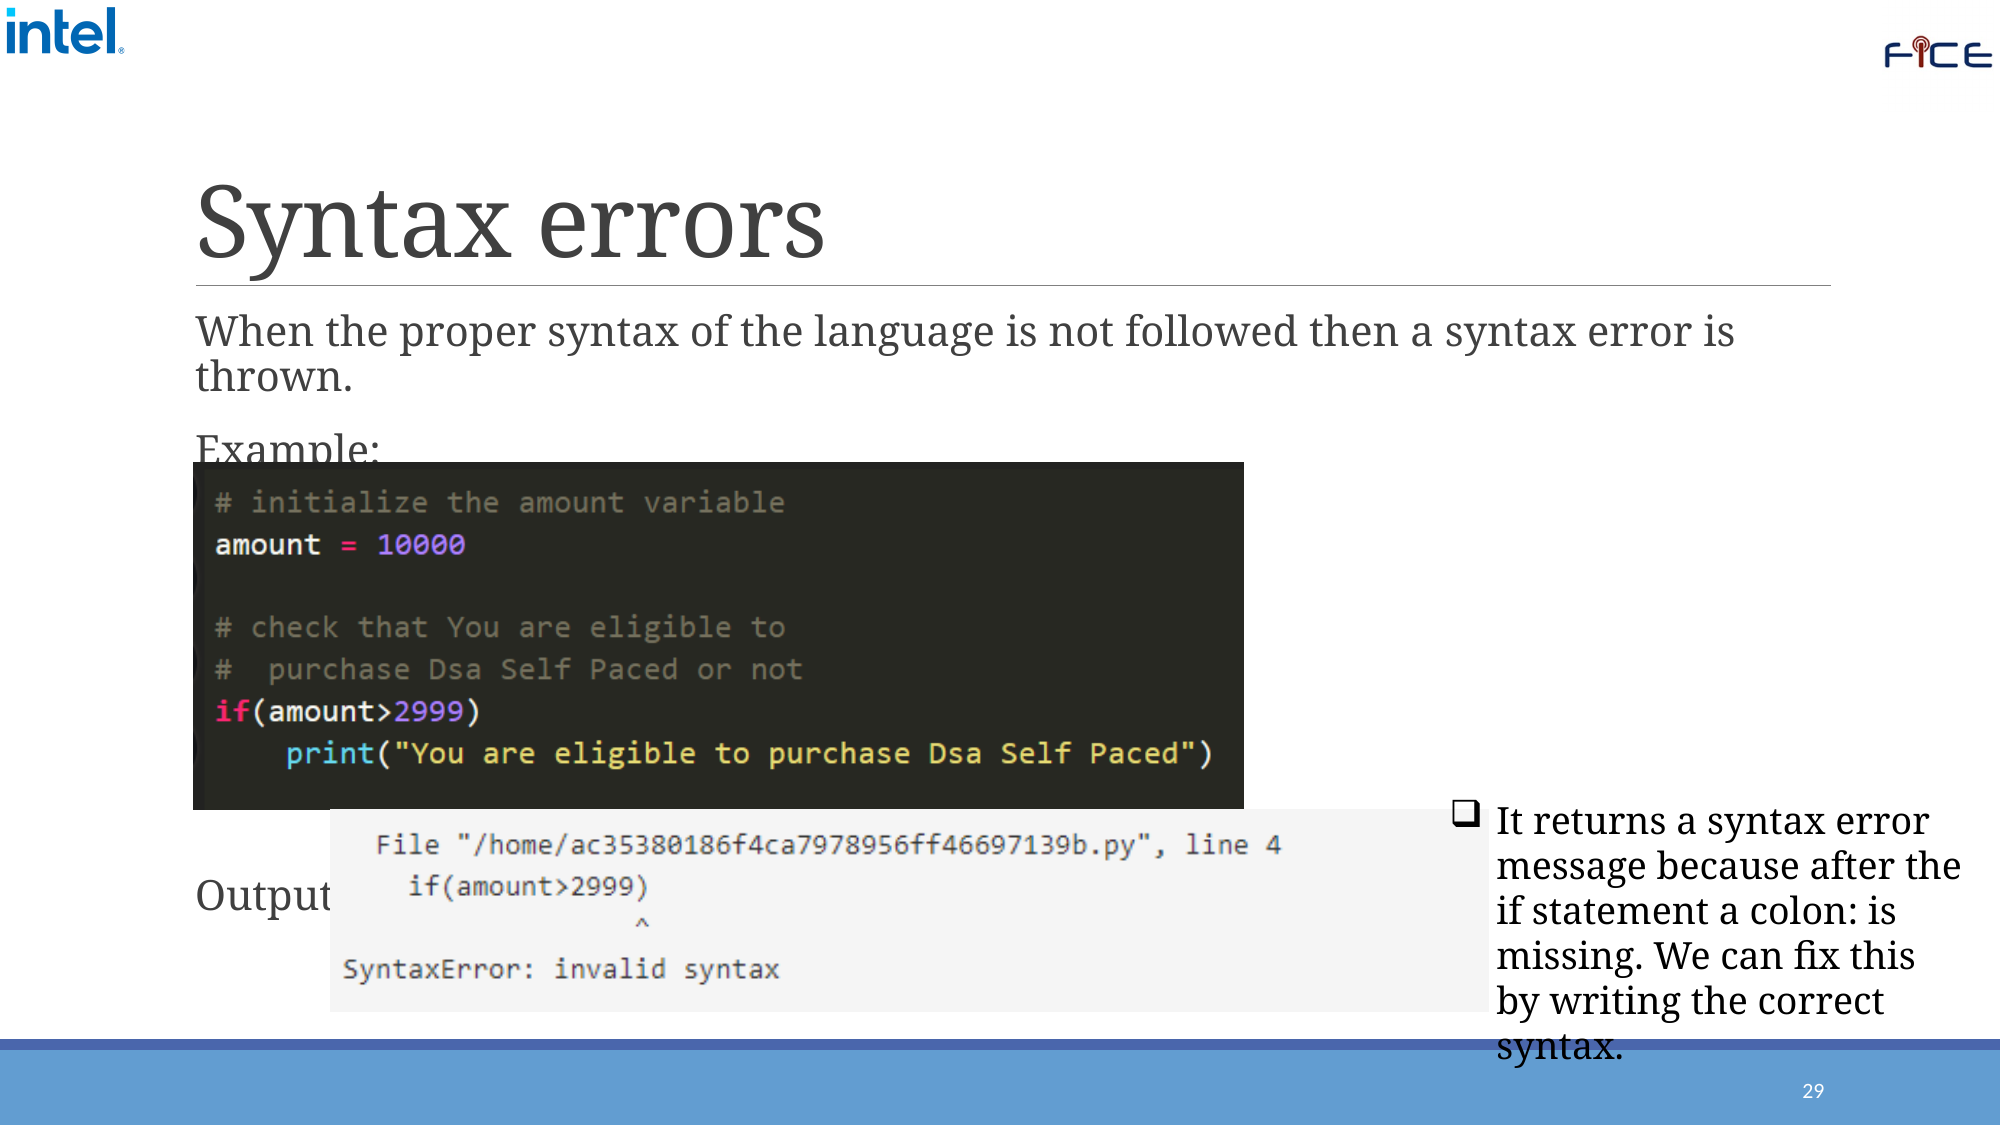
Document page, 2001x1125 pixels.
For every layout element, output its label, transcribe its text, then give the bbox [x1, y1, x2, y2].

slide_number 29 [1624, 1074, 1840, 1120]
title Syntax errors [180, 47, 1830, 285]
picture [6, 6, 125, 55]
picture [193, 461, 1490, 1012]
list When the proper syntax of the language is not followed then a syntax error is thrown. Example: Output [180, 302, 1830, 963]
picture [1882, 0, 1994, 112]
text_box It returns a syntax error message because after the if statement a colon: is missing. We can fix this by writing the correct syntax. [1434, 789, 1984, 1074]
